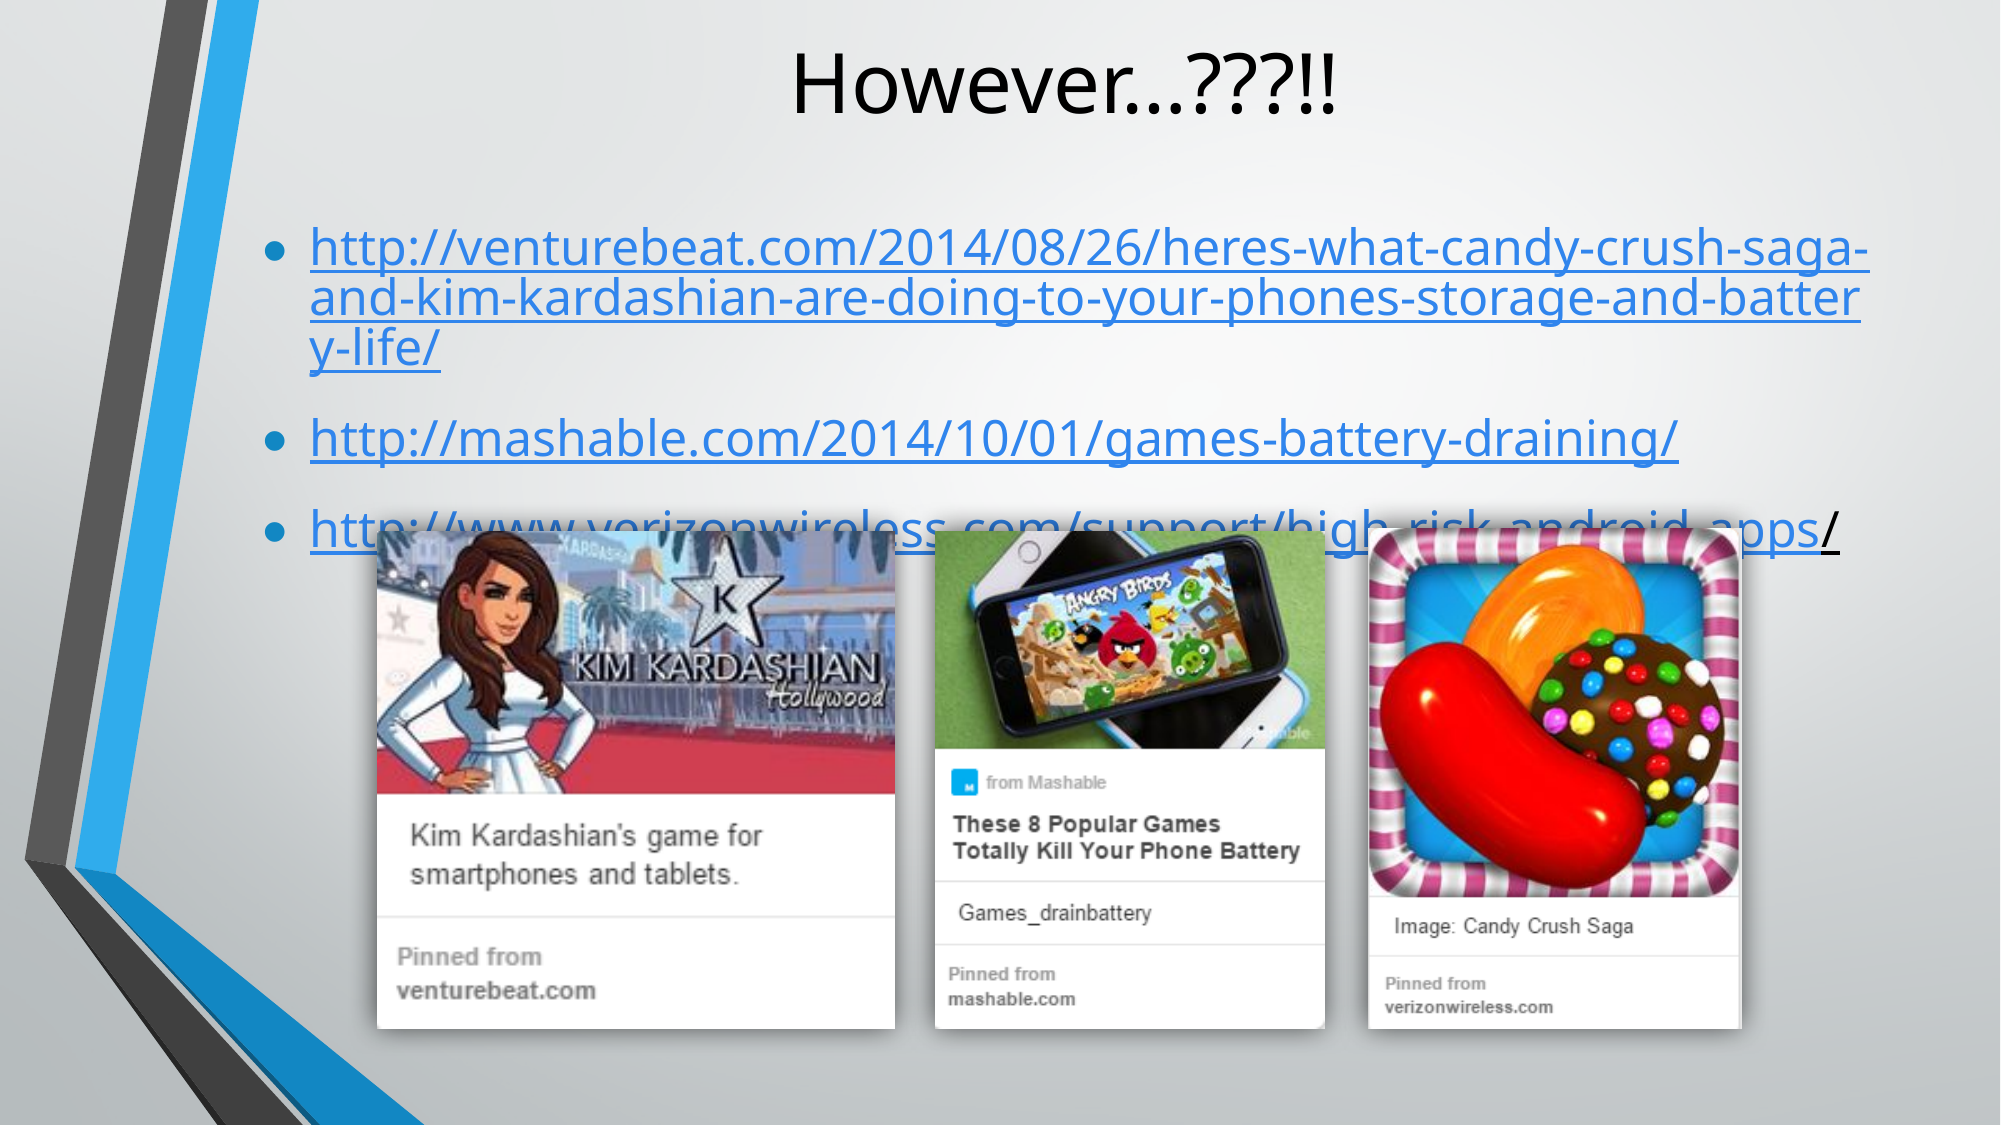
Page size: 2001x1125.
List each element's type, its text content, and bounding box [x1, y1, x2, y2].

picture [1367, 527, 1742, 1029]
title However…???!! [681, 0, 1449, 107]
list http://venturebeat.com/2014/08/26/heres-what-candy-crush-saga-and-kim-kardashian-are-doing-to-your-phones-storage-and-battery-life/ http://mashable.com/2014/10/01/games-battery-draining/ http://www.verizonwireless.com/support/high-risk-android-apps/ [247, 107, 1892, 574]
picture [935, 531, 1325, 1029]
picture [377, 531, 895, 1029]
